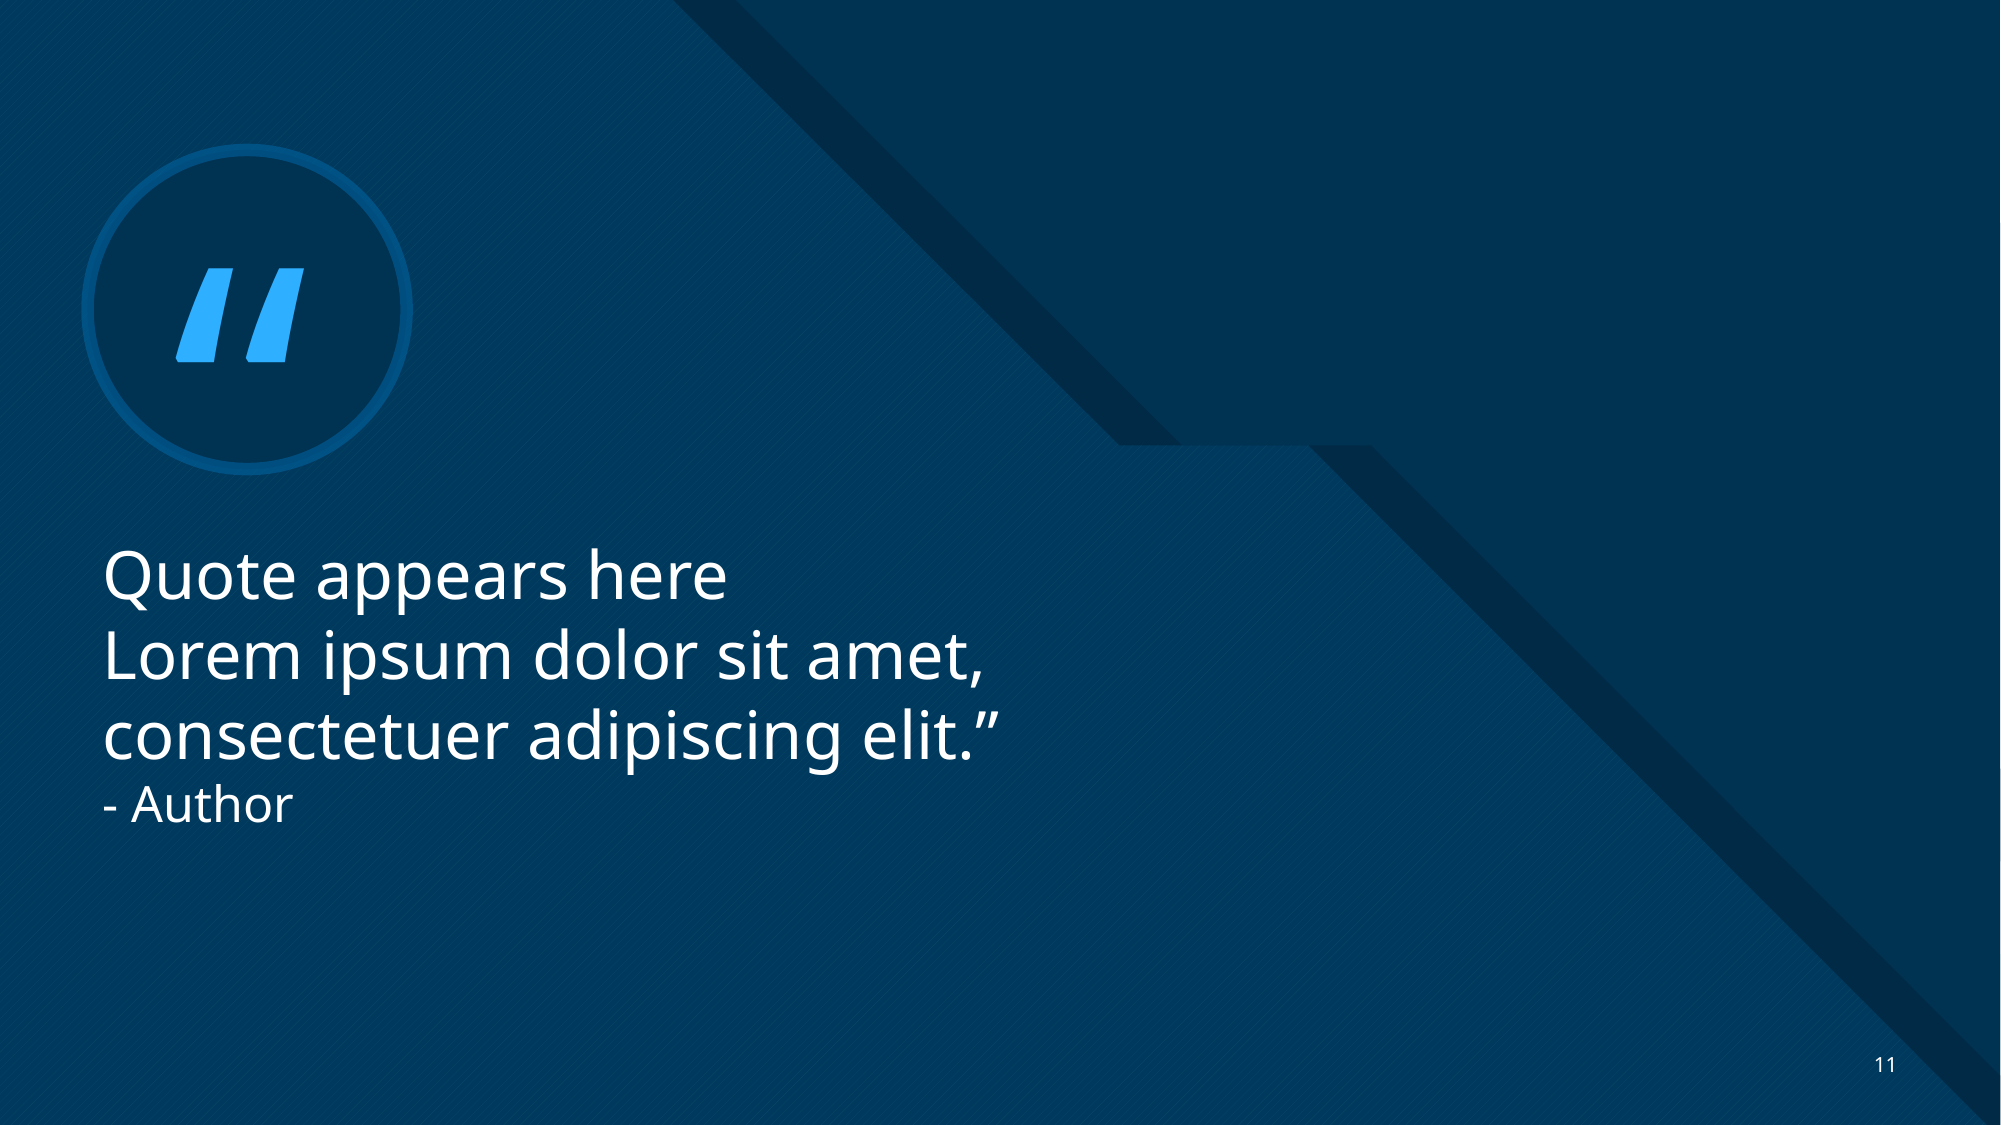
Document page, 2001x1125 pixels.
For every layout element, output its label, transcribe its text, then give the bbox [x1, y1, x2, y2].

slide_number 11 [1845, 1035, 1913, 1096]
title Quote appears here Lorem ipsum dolor sit amet, consectetuer adipiscing elit.” - Author [87, 525, 1327, 995]
